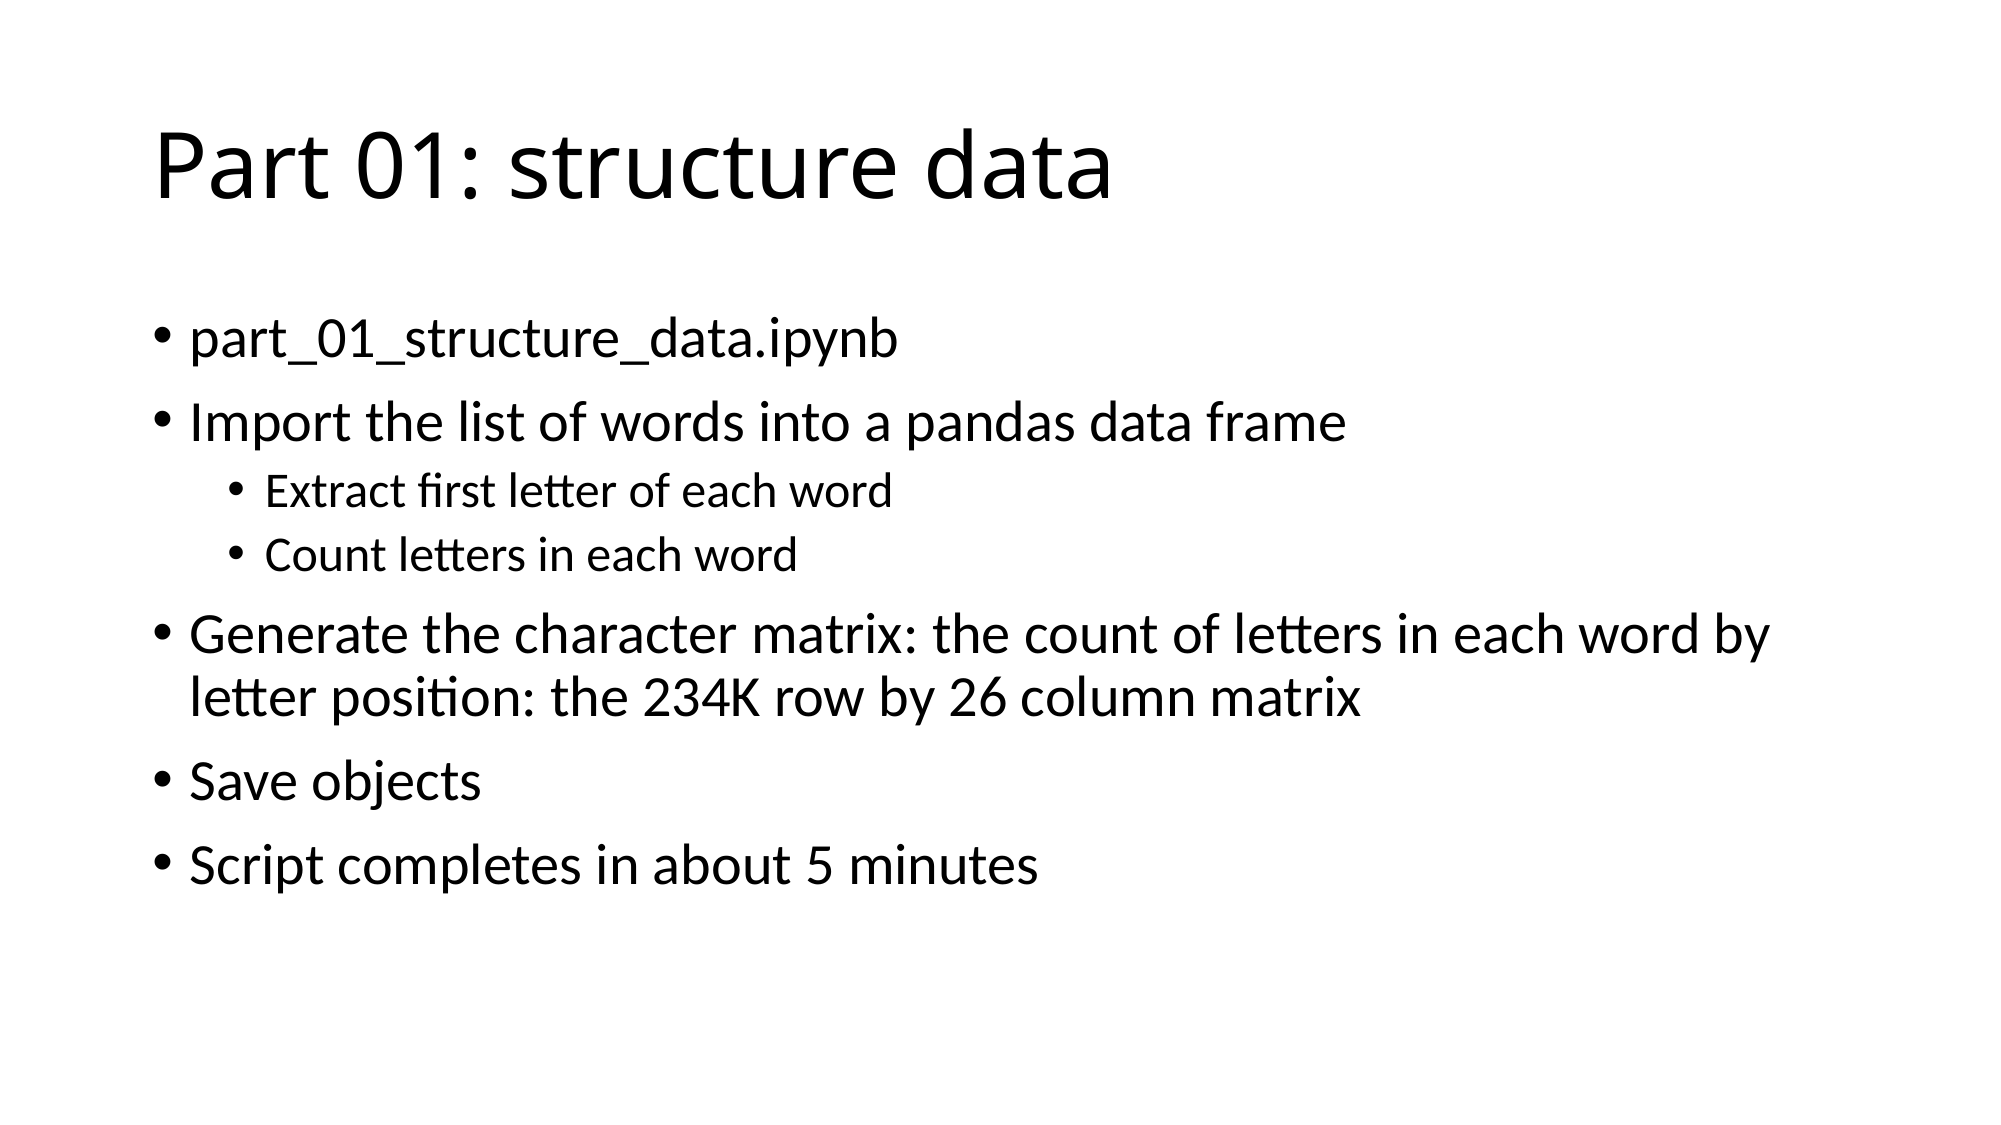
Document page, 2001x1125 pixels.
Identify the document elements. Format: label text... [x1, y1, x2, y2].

list part_01_structure_data.ipynb Import the list of words into a pandas data frame Extract first letter of each word Count letters in each word Generate the character matrix: the count of letters in each word by letter position: the 234K row by 26 column matrix Save objects Script completes in about 5 minutes [137, 299, 1863, 1014]
title Part 01: structure data [137, 59, 1863, 278]
